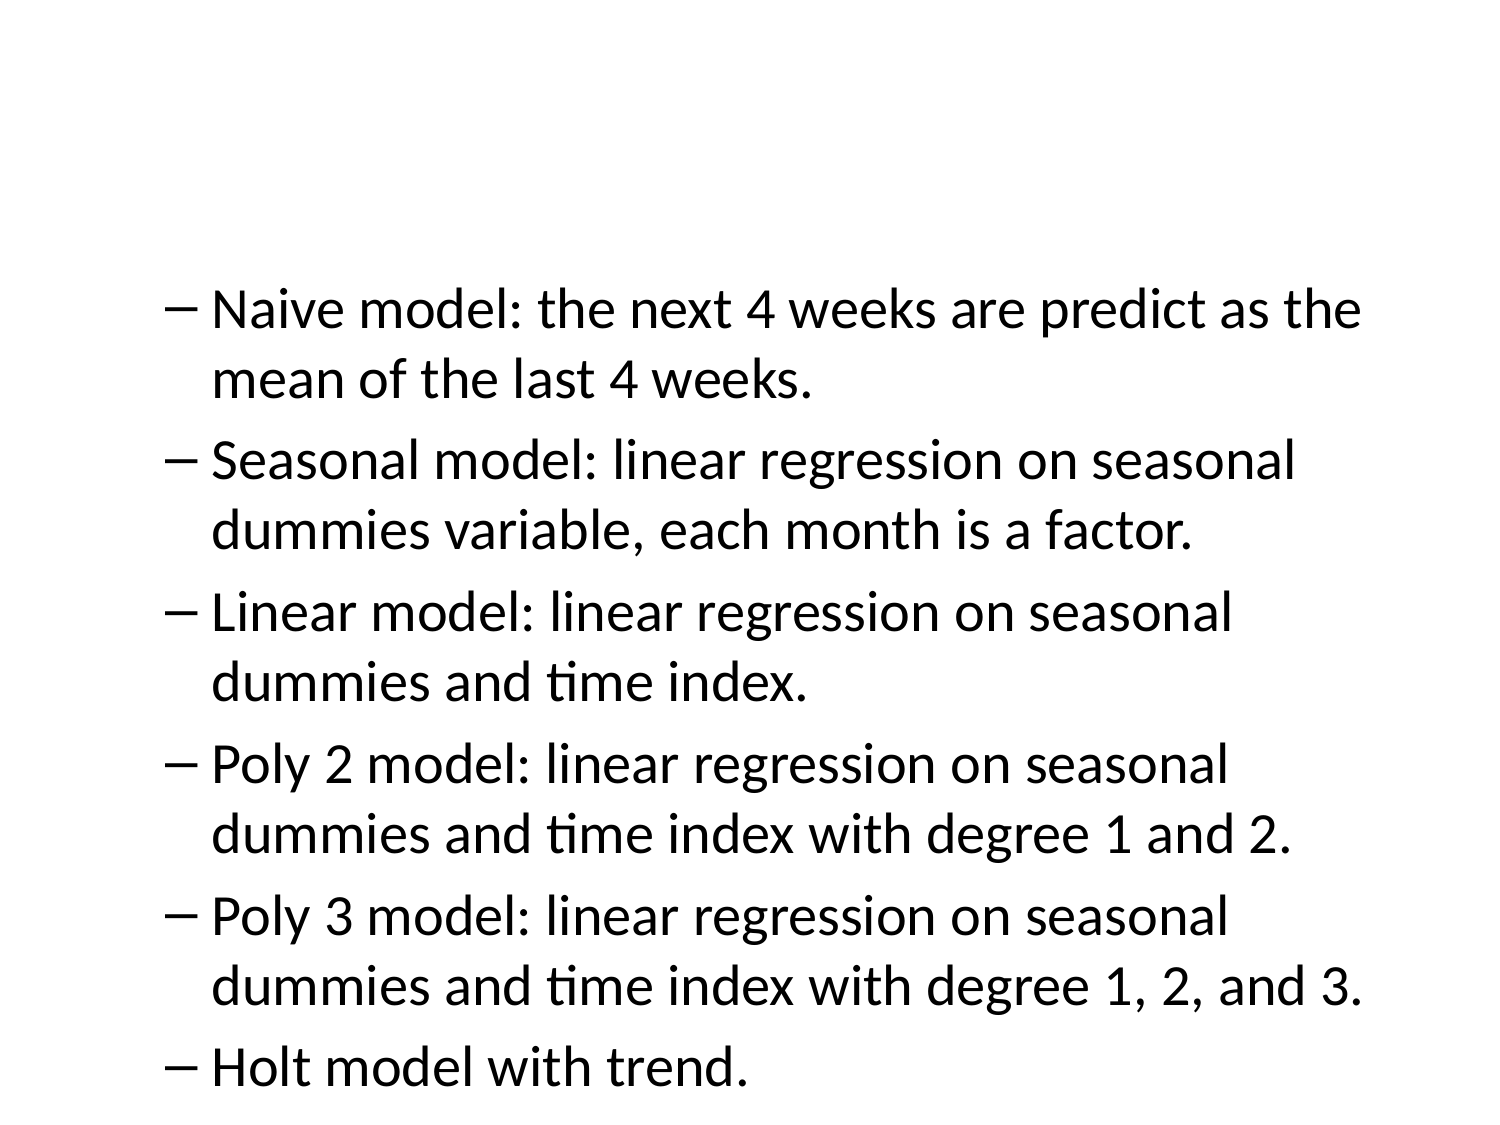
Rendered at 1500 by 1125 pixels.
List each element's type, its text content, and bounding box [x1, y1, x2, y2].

list Naive model: the next 4 weeks are predict as the mean of the last 4 weeks. Seasonal model: linear regression on seasonal dummies variable, each month is a factor. Linear model: linear regression on seasonal dummies and time index. Poly 2 model: linear regression on seasonal dummies and time index with degree 1 and 2. Poly 3 model: linear regression on seasonal dummies and time index with degree 1, 2, and 3. Holt model with trend. Holt Winters model with trend and seasonality (multiplicative and addtive). ARMA(1, 0) model. [75, 262, 1425, 1005]
